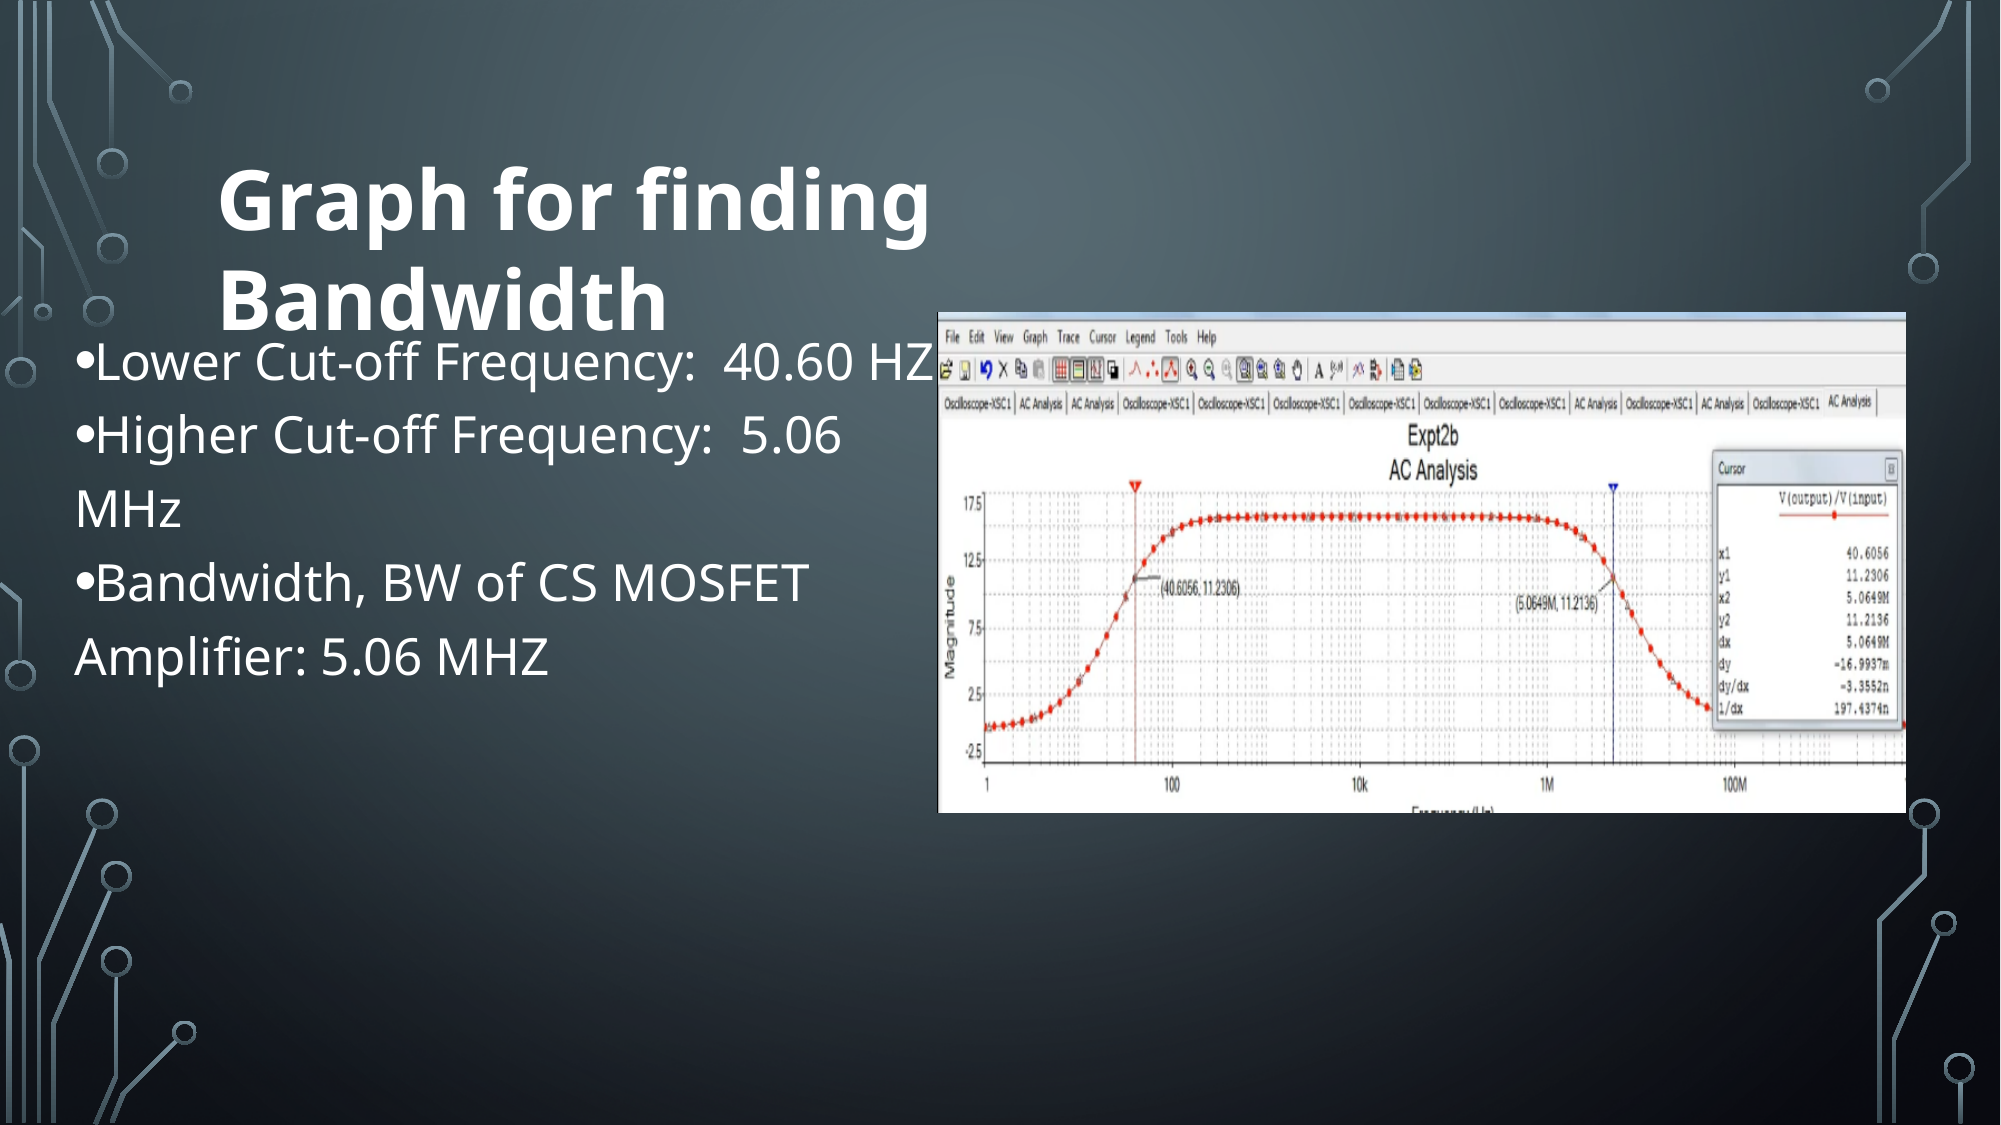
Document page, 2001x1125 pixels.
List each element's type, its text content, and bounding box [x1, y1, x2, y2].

text_box Graph for finding Bandwidth [201, 140, 1335, 355]
picture [937, 312, 1906, 813]
list Lower Cut-off Frequency: 40.60 HZ Higher Cut-off Frequency: 5.06 MHz Bandwidth, BW of CS MOSFET Amplifier: 5.06 MHZ [59, 309, 937, 770]
